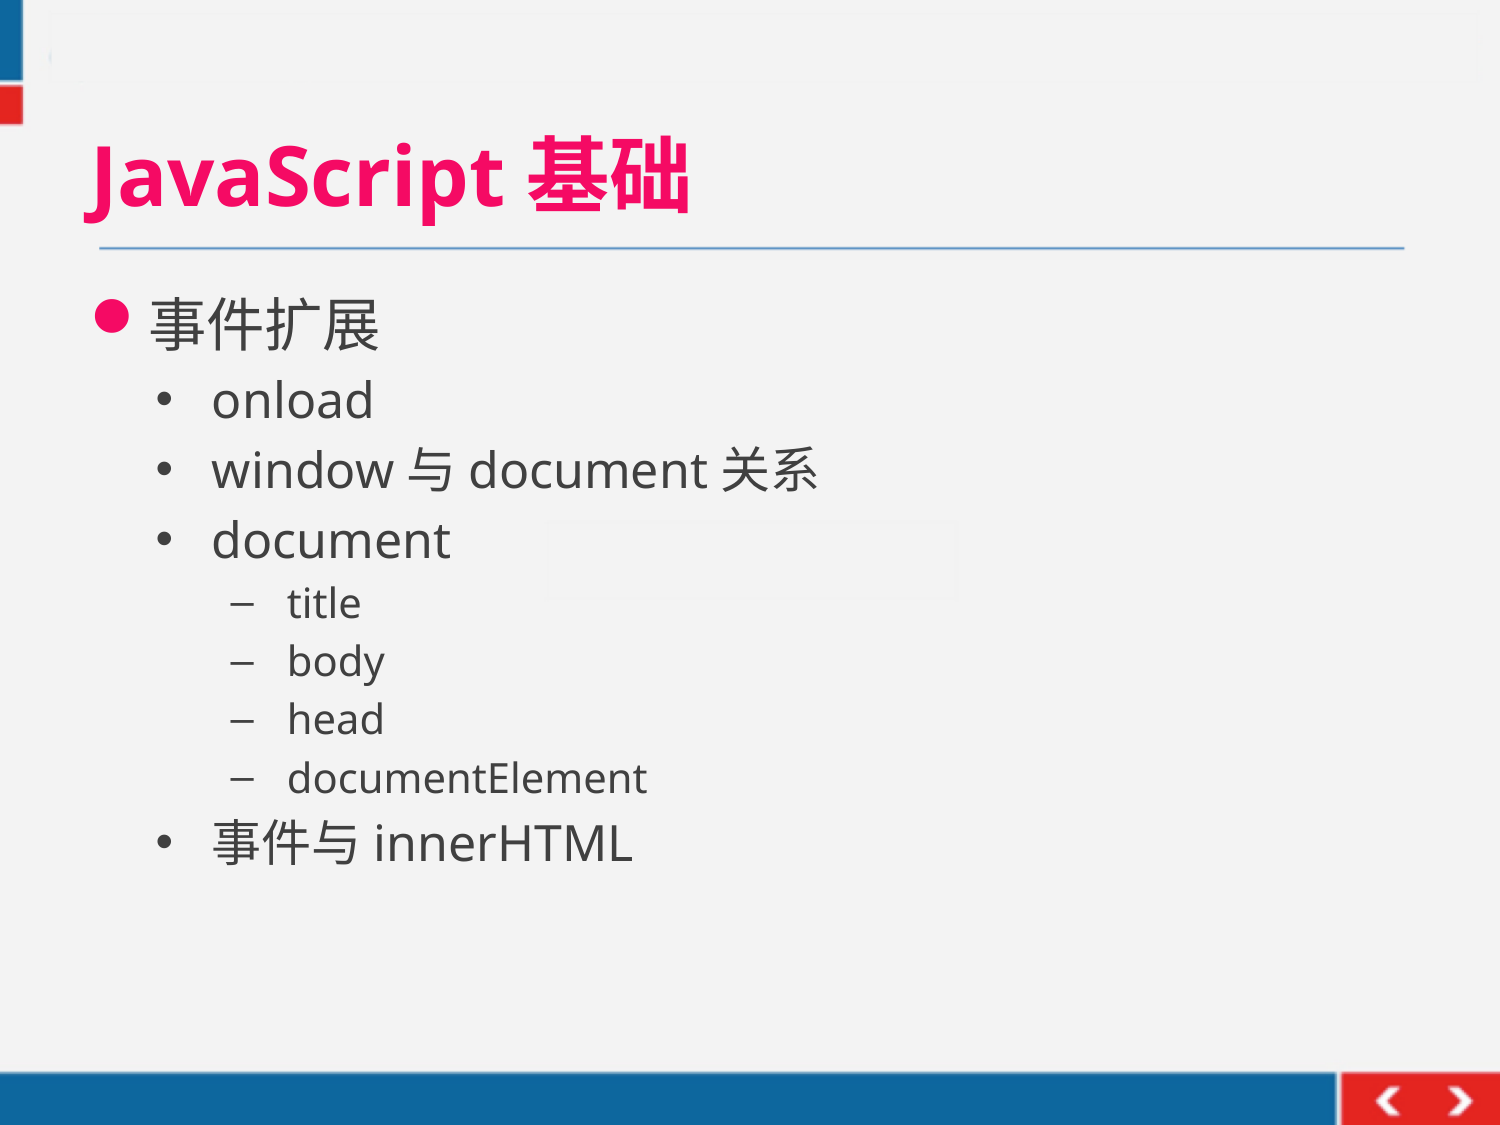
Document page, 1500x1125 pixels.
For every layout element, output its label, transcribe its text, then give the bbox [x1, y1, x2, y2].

title JavaScript基础 [74, 79, 1426, 268]
list 事件扩展 onload window与document关系 document title body head documentElement 事件与innerHTML [74, 280, 1426, 1024]
picture [0, 0, 1500, 1125]
